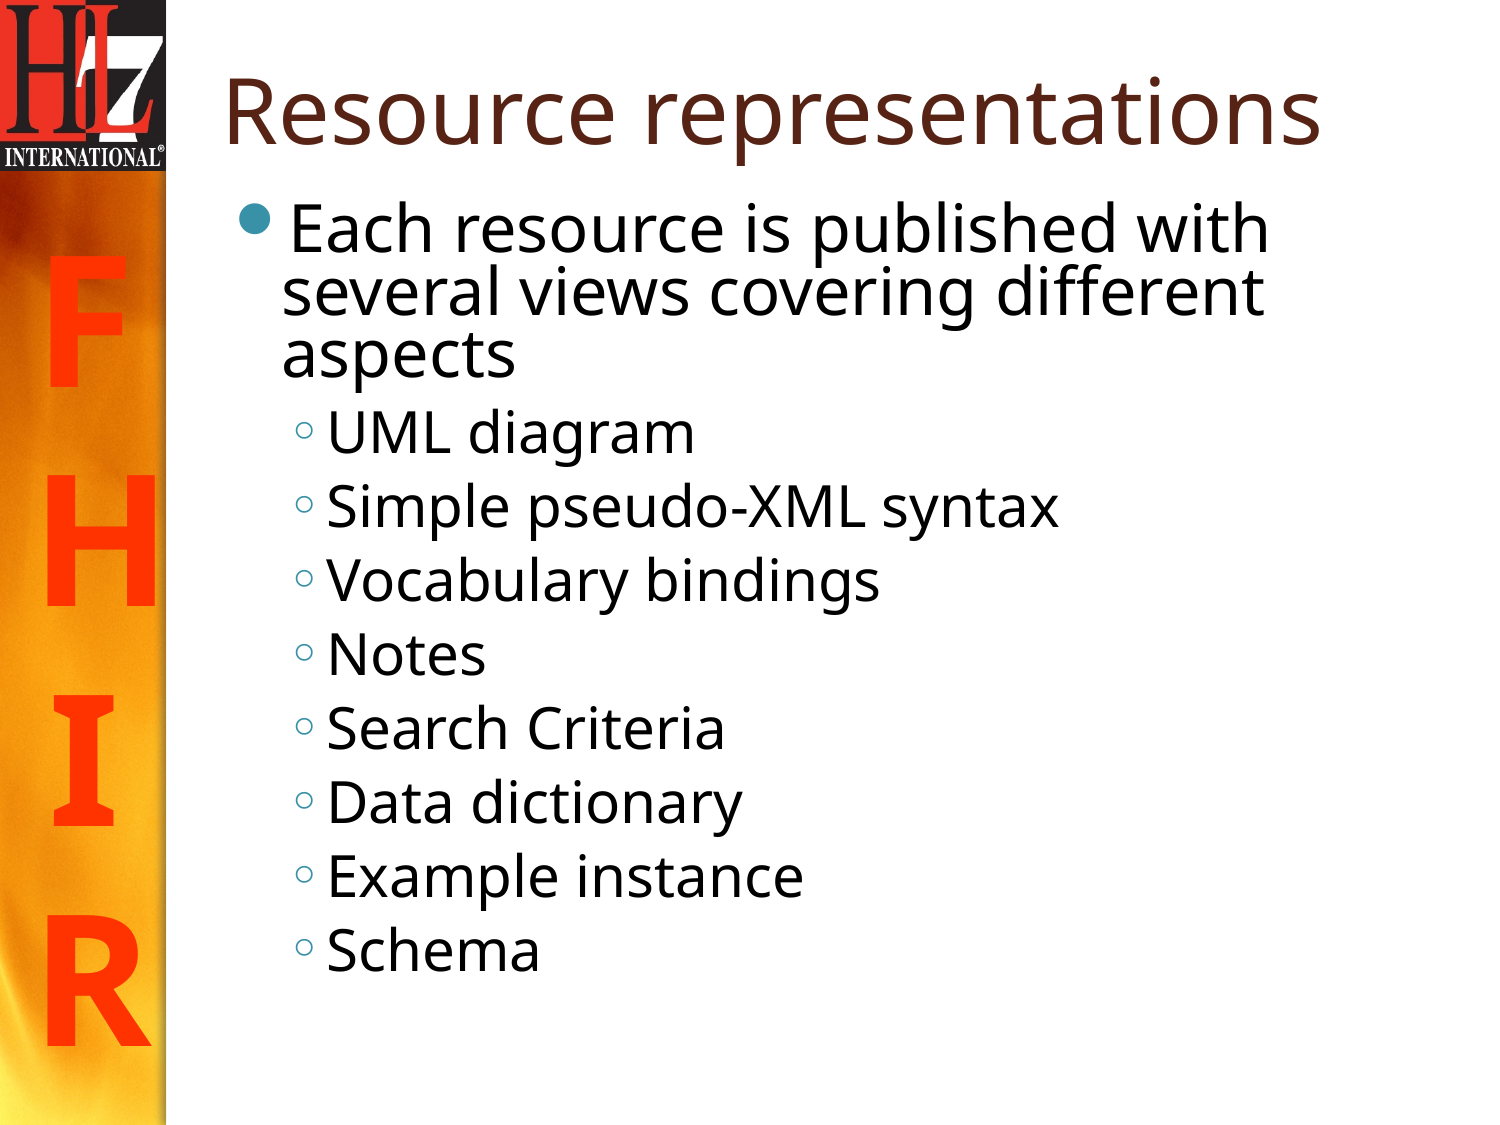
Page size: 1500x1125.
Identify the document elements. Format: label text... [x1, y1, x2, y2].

picture [0, 0, 166, 1125]
list Each resource is published with several views covering different aspects UML diagram Simple pseudo-XML syntax Vocabulary bindings Notes Search Criteria Data dictionary Example instance Schema [206, 196, 1466, 1059]
title Resource representations [206, 30, 1466, 185]
